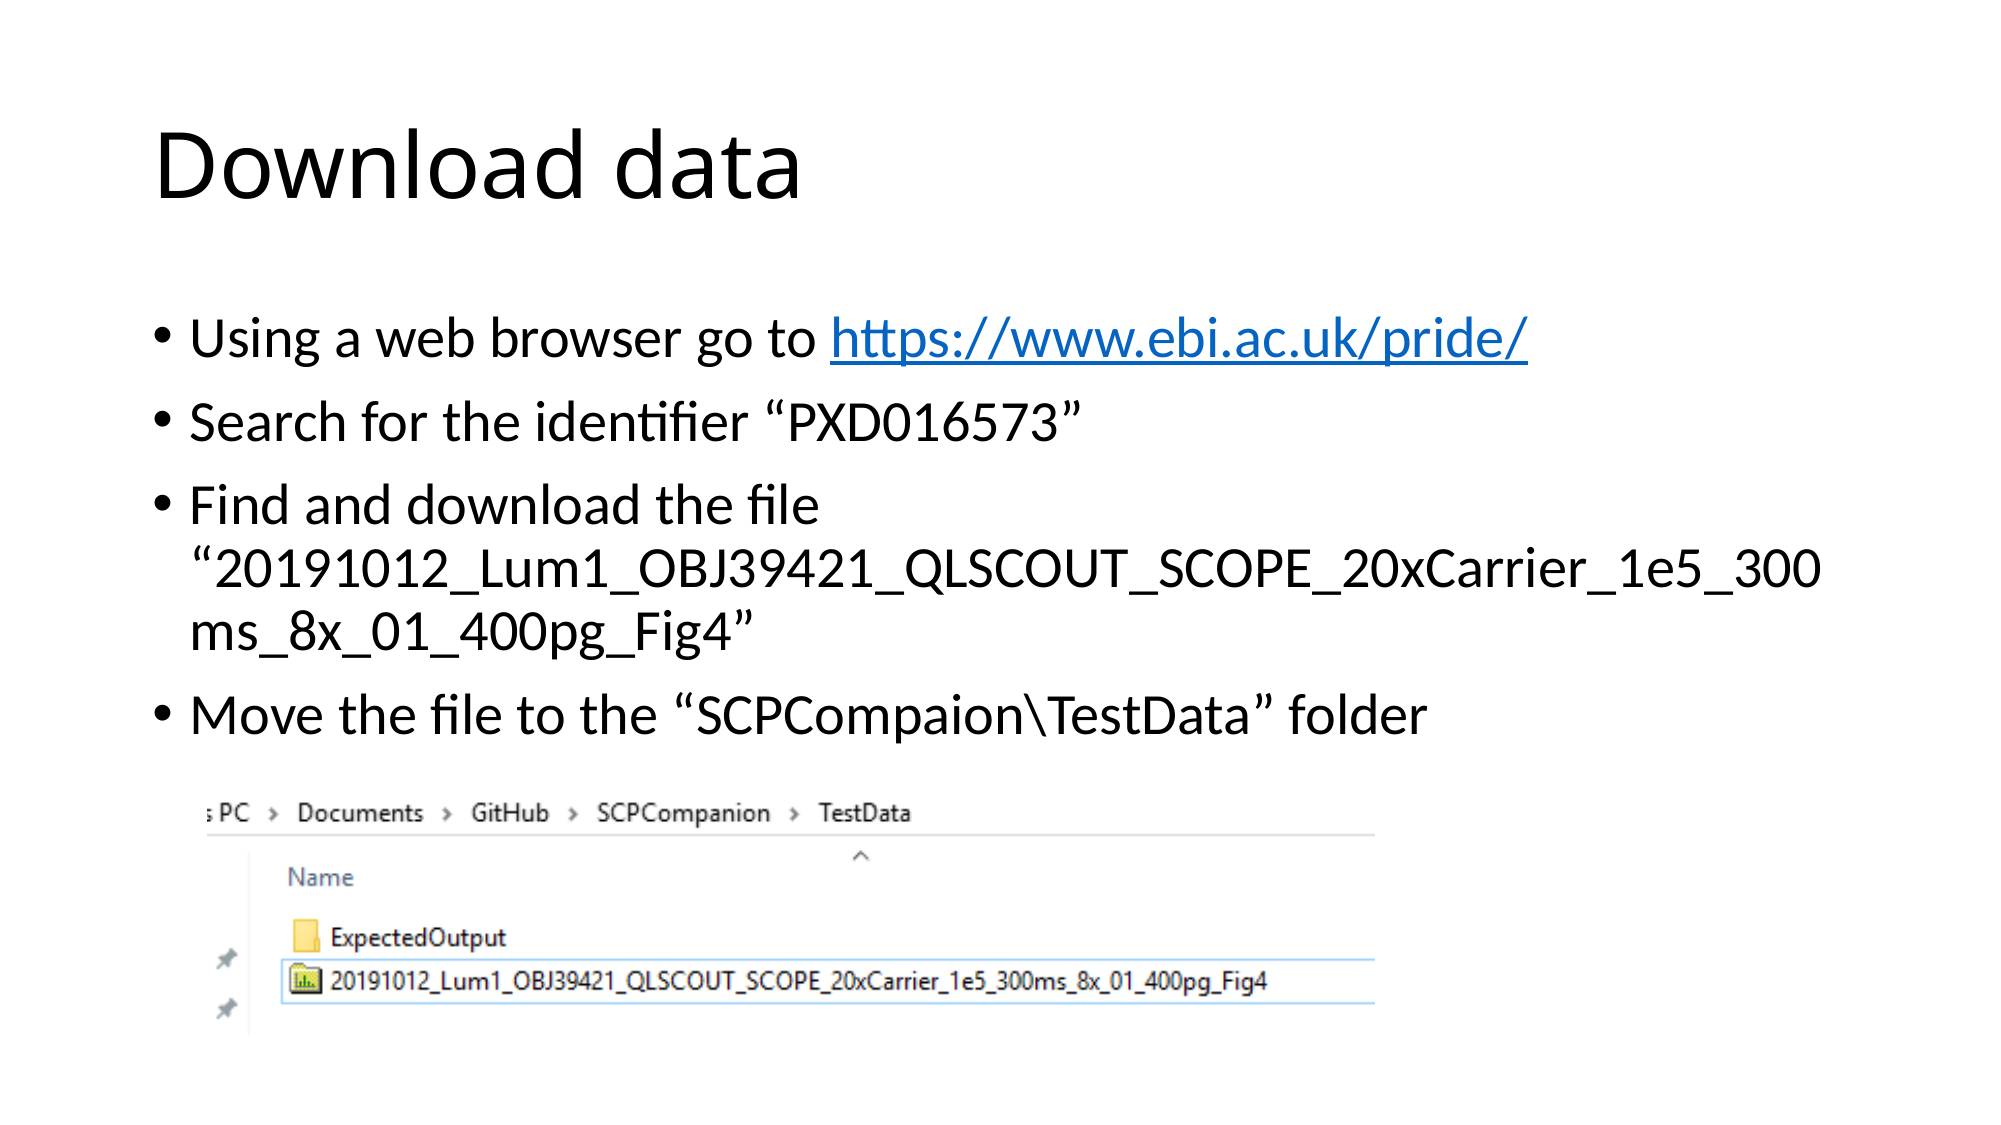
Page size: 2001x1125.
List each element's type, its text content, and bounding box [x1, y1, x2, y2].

list Using a web browser go to https://www.ebi.ac.uk/pride/ Search for the identifier “PXD016573” Find and download the file “20191012_Lum1_OBJ39421_QLSCOUT_SCOPE_20xCarrier_1e5_300ms_8x_01_400pg_Fig4” Move the file to the “SCPCompaion\TestData” folder [137, 299, 1863, 1014]
title Download data [137, 59, 1863, 278]
picture [207, 793, 1375, 1036]
